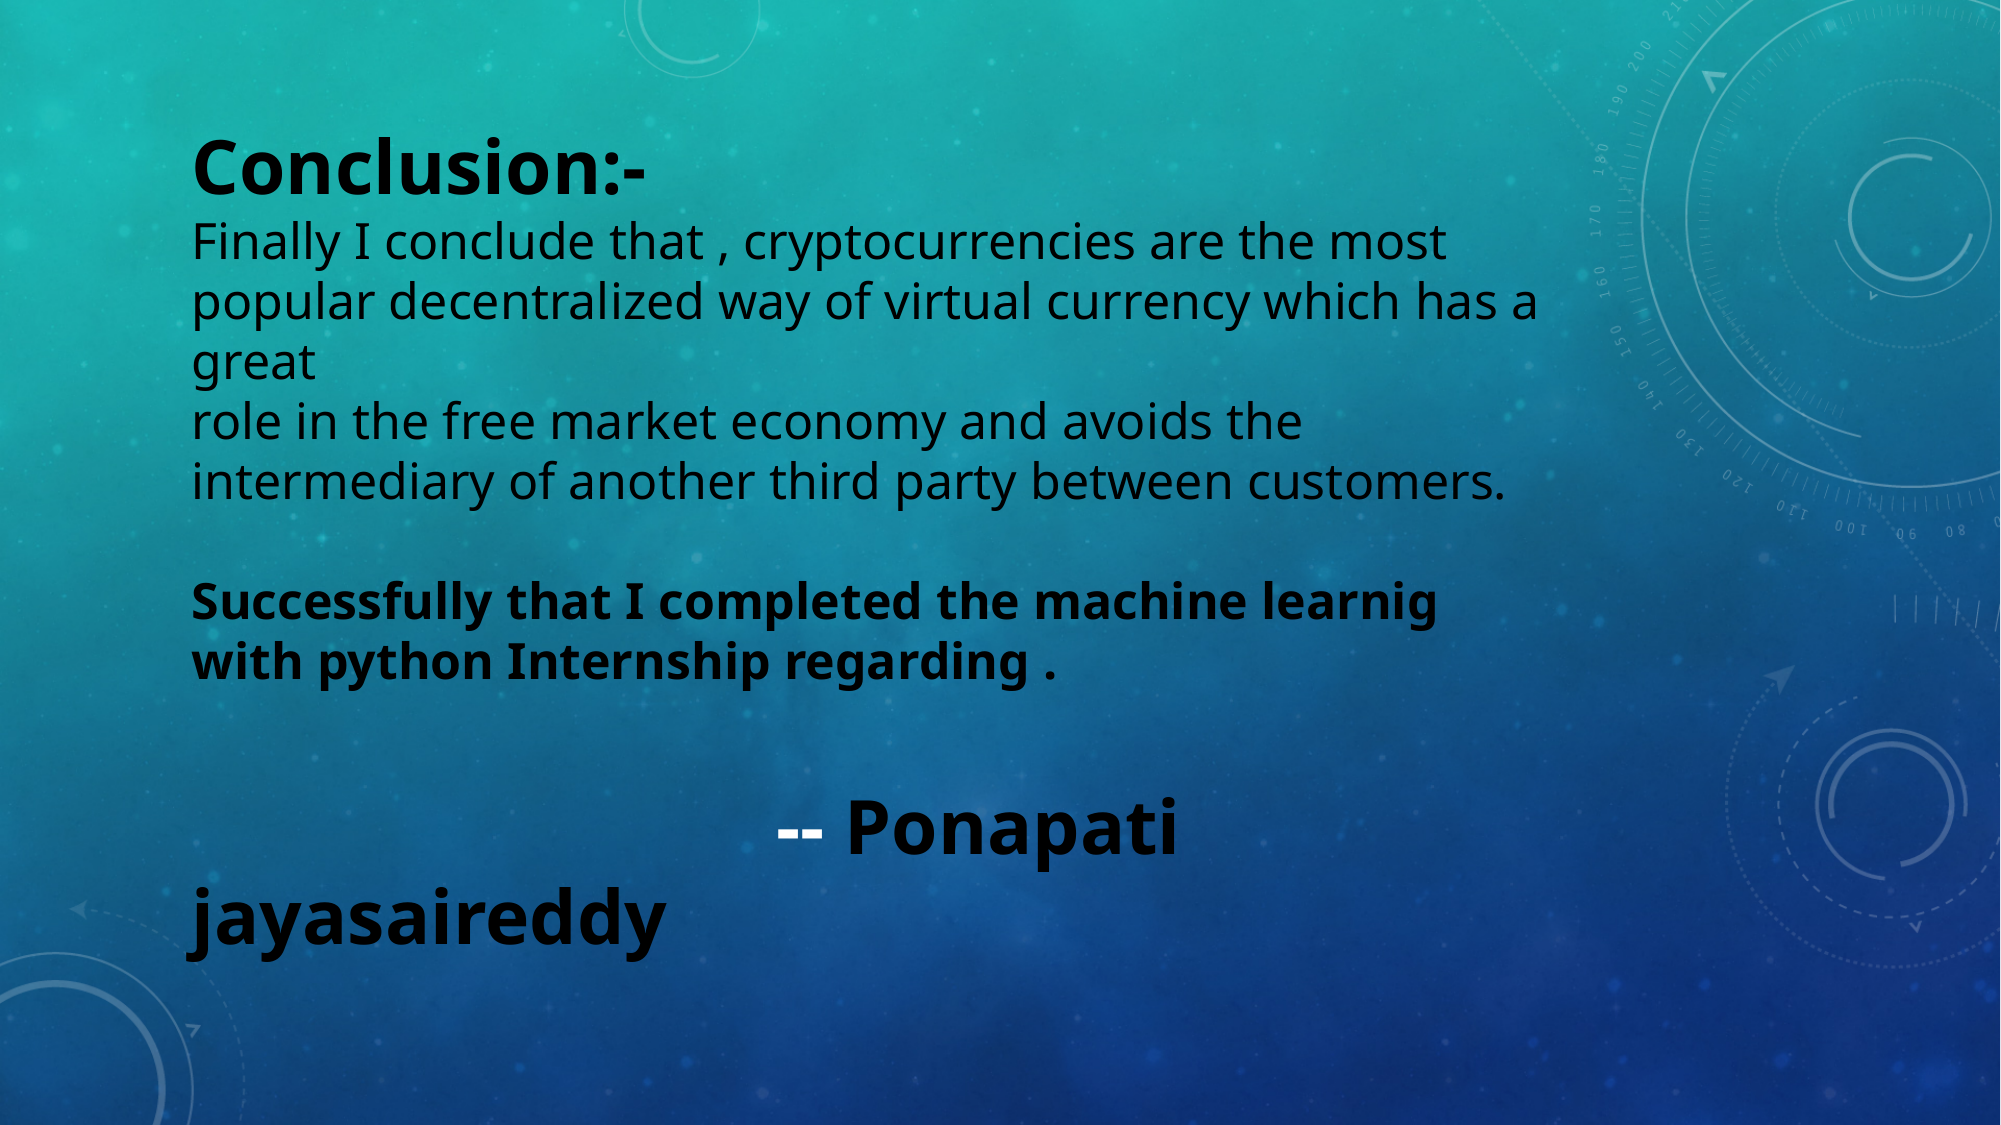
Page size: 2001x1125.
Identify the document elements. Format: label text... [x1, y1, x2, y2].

picture [0, 0, 2001, 1125]
text_box Conclusion:- Finally I conclude that , cryptocurrencies are the most popular decentralized way of virtual currency which has a great role in the free market economy and avoids the intermediary of another third party between customers. Successfully that I completed the machine learnig with python Internship regarding . -- Ponapati jayasaireddy [176, 112, 1559, 1057]
